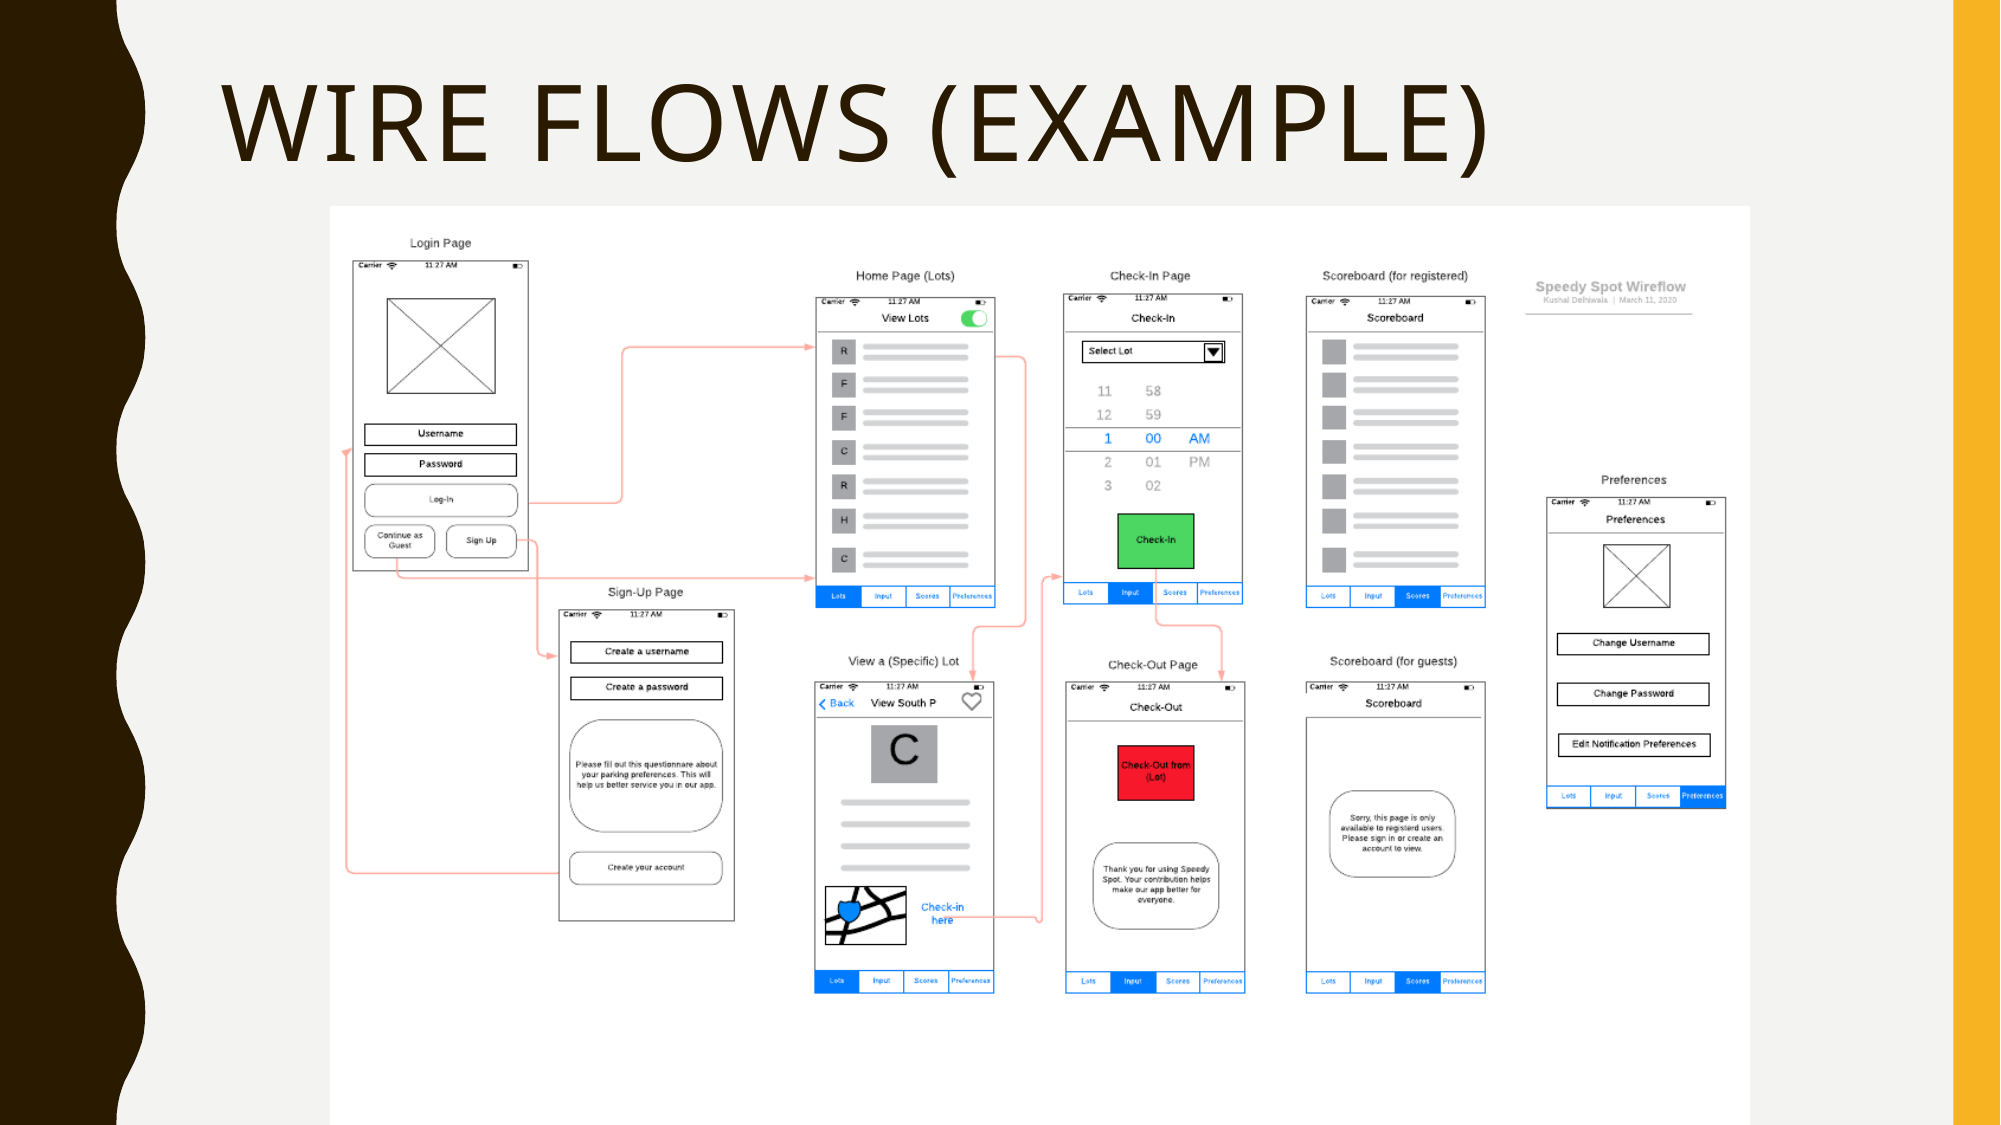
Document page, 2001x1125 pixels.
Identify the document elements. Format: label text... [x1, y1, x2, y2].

title Wire flows (Example) [205, 62, 1875, 308]
picture [330, 206, 1750, 1125]
